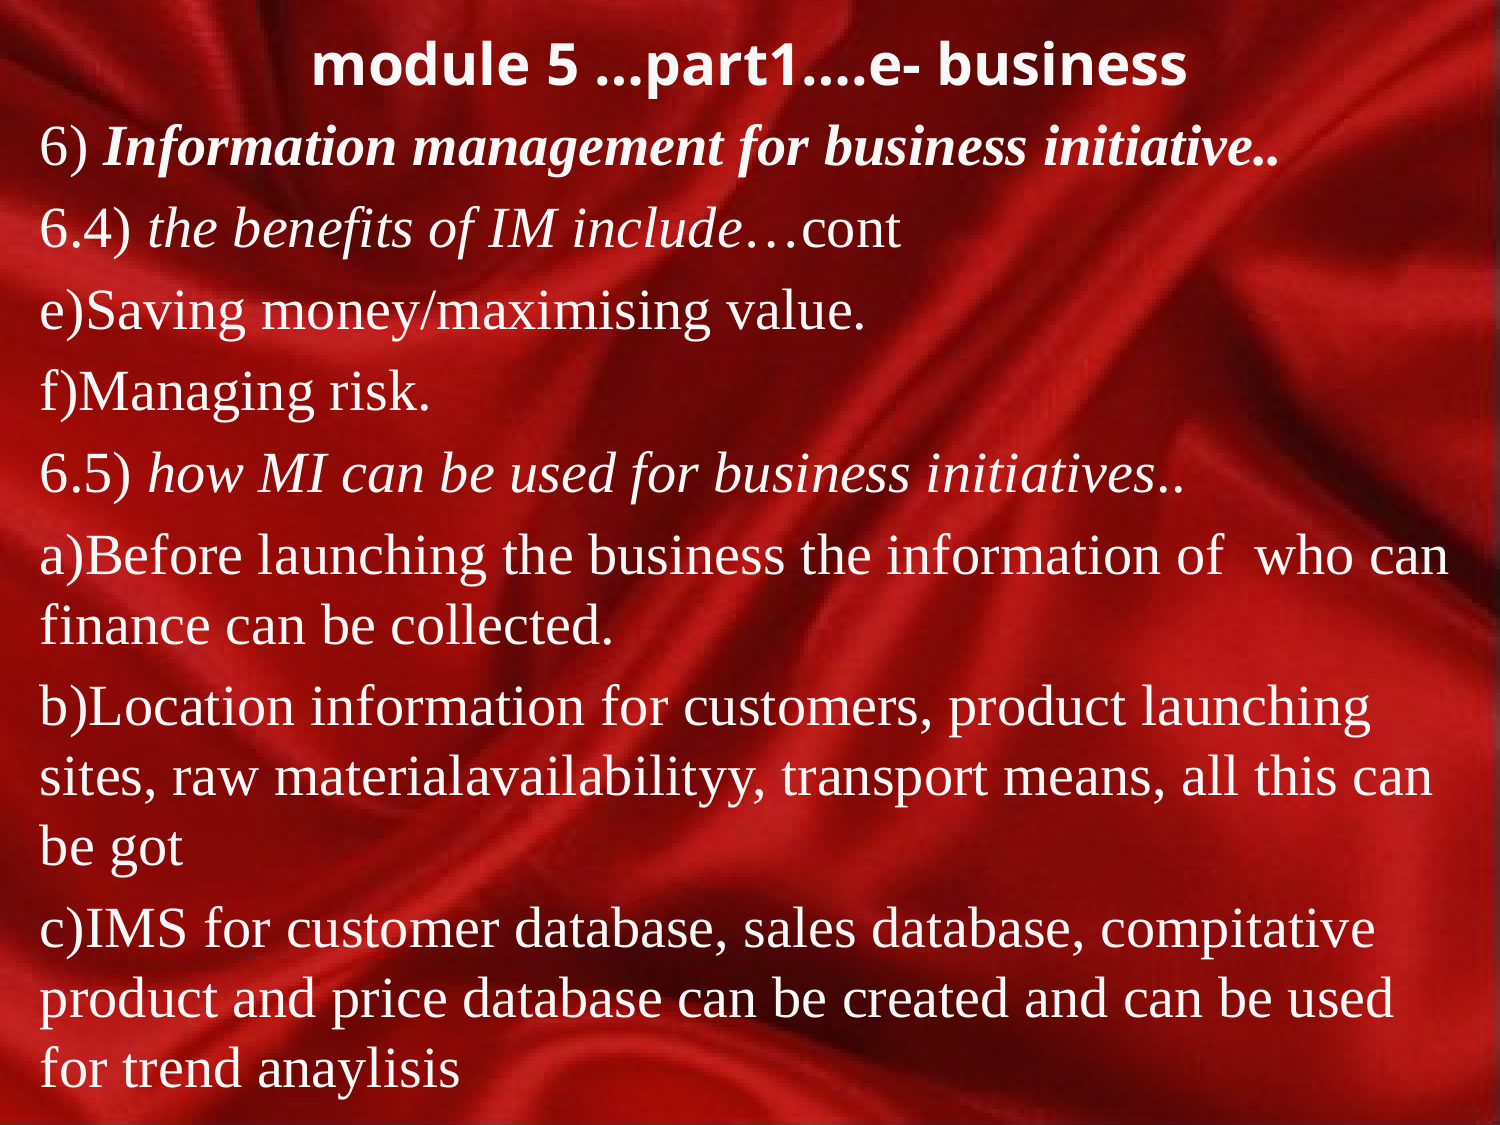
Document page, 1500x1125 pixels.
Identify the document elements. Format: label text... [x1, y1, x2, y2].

list 6) Information management for business initiative.. 6.4) the benefits of IM include…cont e)Saving money/maximising value. f)Managing risk. 6.5) how MI can be used for business initiatives.. a)Before launching the business the information of who can finance can be collected. b)Location information for customers, product launching sites, raw materialavailabilityy, transport means, all this can be got c)IMS for customer database, sales database, compitative product and price database can be created and can be used for trend anaylisis [24, 99, 1475, 1125]
title module 5 …part1….e- business [43, 24, 1457, 99]
picture [0, 0, 1500, 1125]
